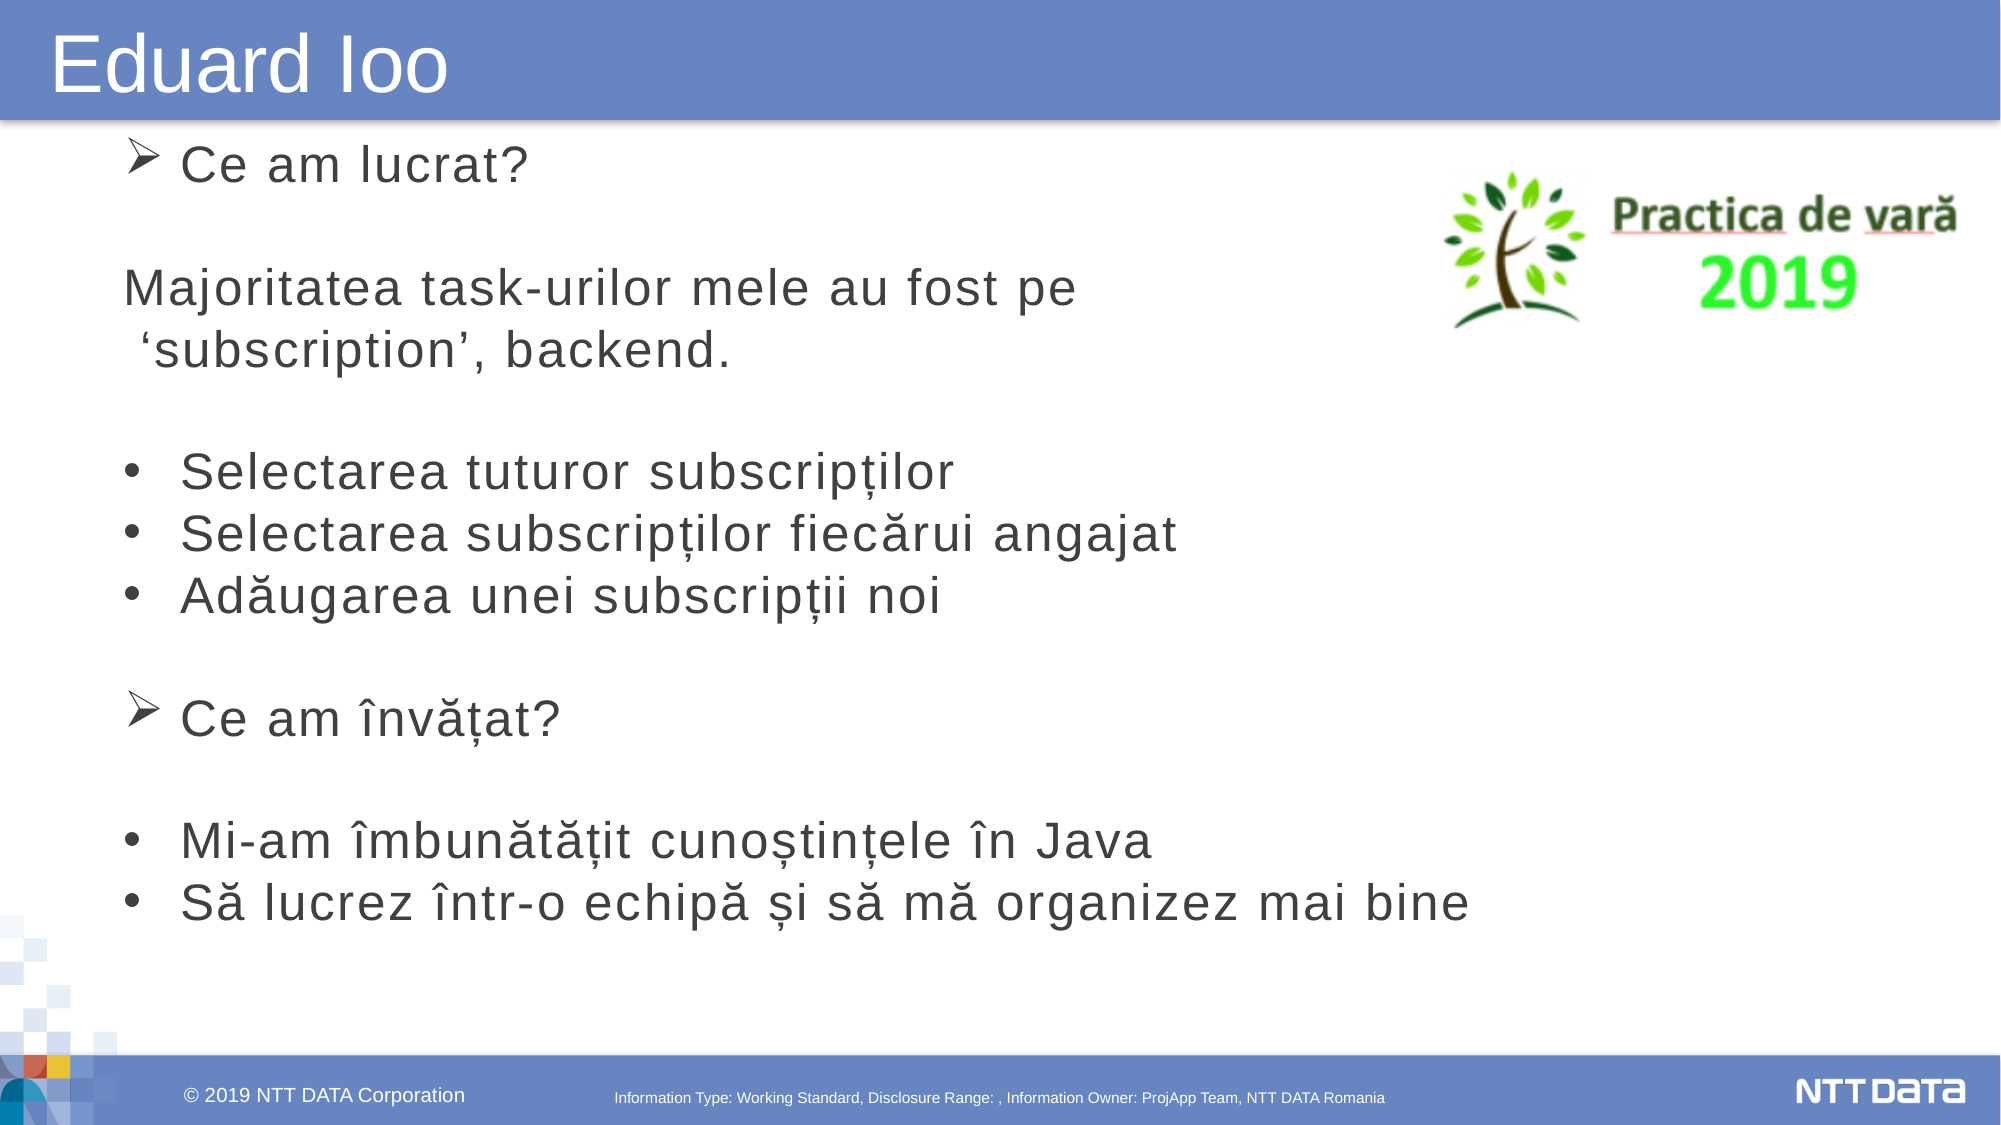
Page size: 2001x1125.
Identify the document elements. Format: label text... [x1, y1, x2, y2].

picture [0, 915, 117, 1125]
list Eduard Ioo [34, 0, 1967, 120]
picture [1784, 1066, 1978, 1116]
picture [1397, 140, 1974, 353]
text_box Information Type: Working Standard, Disclosure Range: , Information Owner: ProjApp Team, NTT DATA Romania [563, 1087, 1437, 1106]
list Ce am lucrat? Majoritatea task-urilor mele au fost pe ‘subscription’, backend. Selectarea tuturor subscripților Selectarea subscripților fiecărui angajat Adăugarea unei subscripții noi Ce am învățat? Mi-am îmbunătățit cunoștințele în Java Să lucrez într-o echipă și să mă organizez mai bine [109, 124, 1915, 1063]
